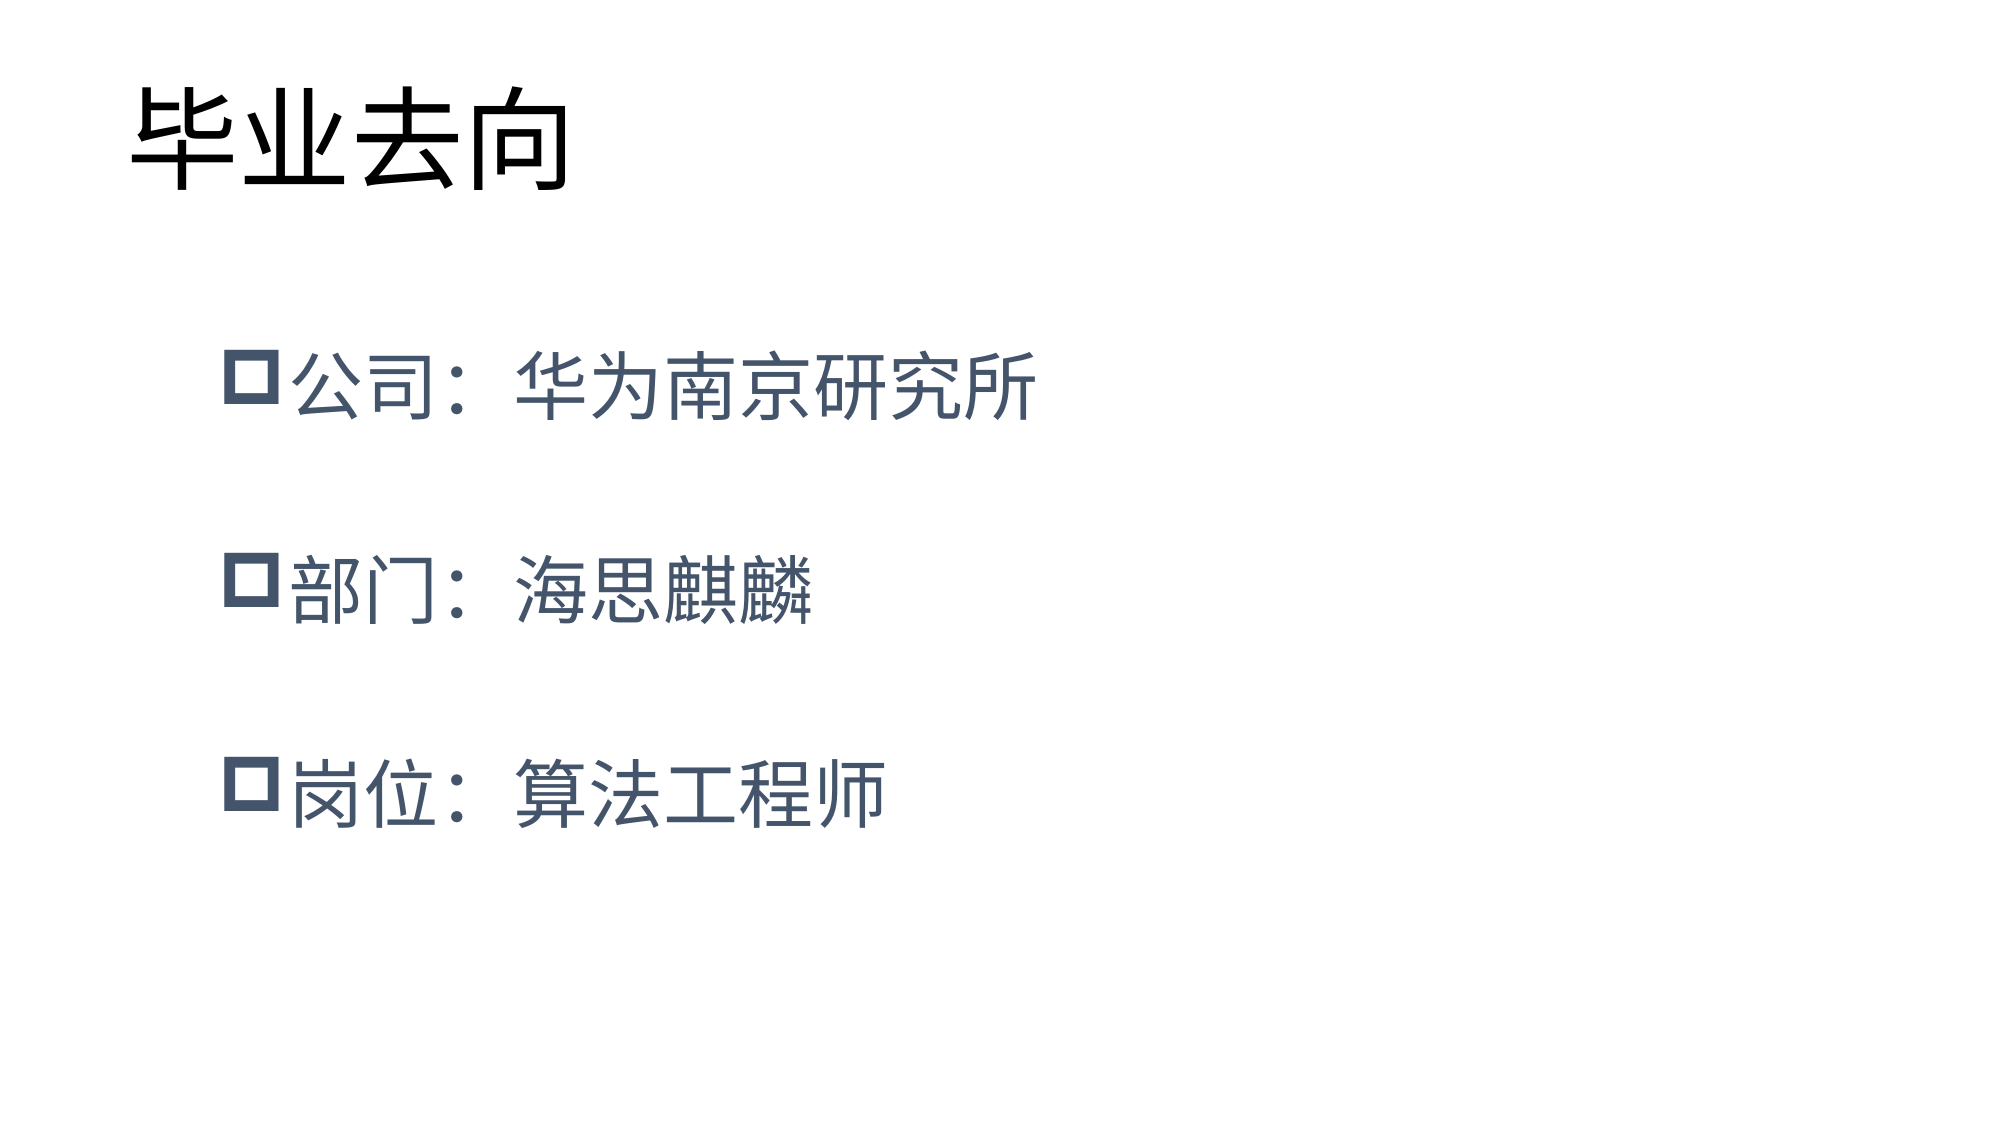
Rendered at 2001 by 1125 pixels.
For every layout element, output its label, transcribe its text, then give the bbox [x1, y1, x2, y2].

title 毕业去向 [111, 36, 1837, 255]
list 公司：华为南京研究所 部门：海思麒麟 岗位：算法工程师 [203, 342, 1929, 1057]
